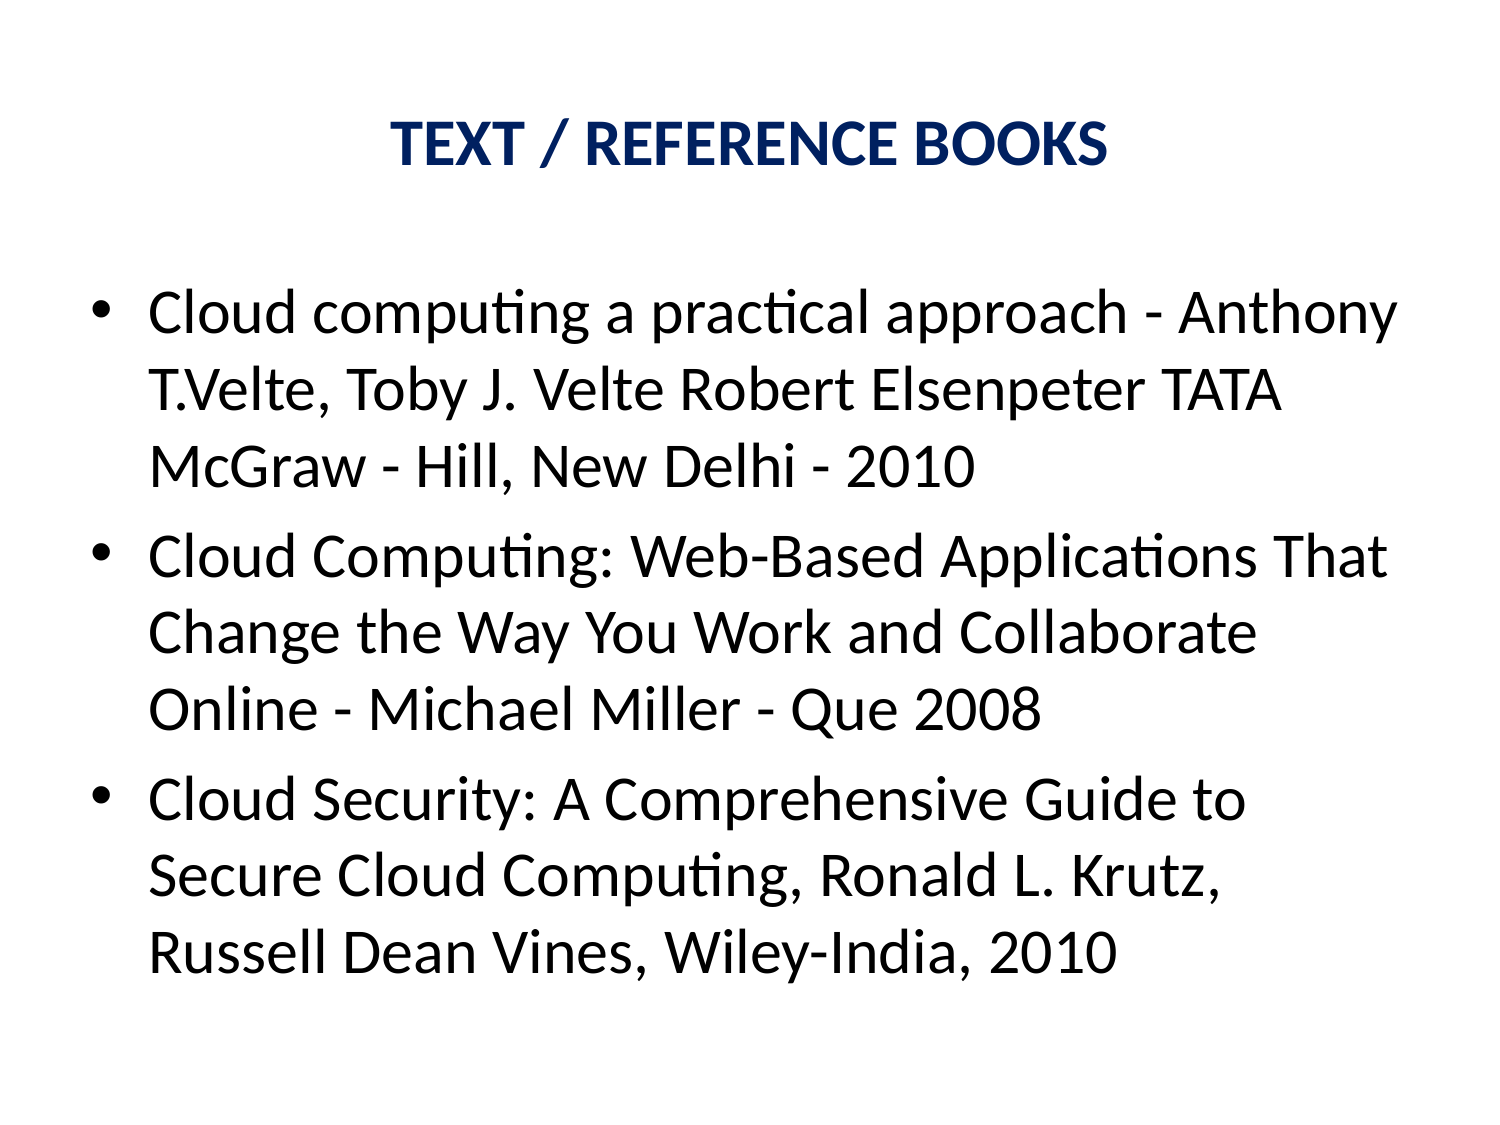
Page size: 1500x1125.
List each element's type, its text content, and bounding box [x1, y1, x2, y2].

list Cloud computing a practical approach - Anthony T.Velte, Toby J. Velte Robert Elsenpeter TATA McGraw - Hill, New Delhi - 2010 Cloud Computing: Web-Based Applications That Change the Way You Work and Collaborate Online - Michael Miller - Que 2008 Cloud Security: A Comprehensive Guide to Secure Cloud Computing, Ronald L. Krutz, Russell Dean Vines, Wiley-India, 2010 [75, 262, 1425, 1005]
title TEXT / REFERENCE BOOKS [75, 45, 1425, 233]
